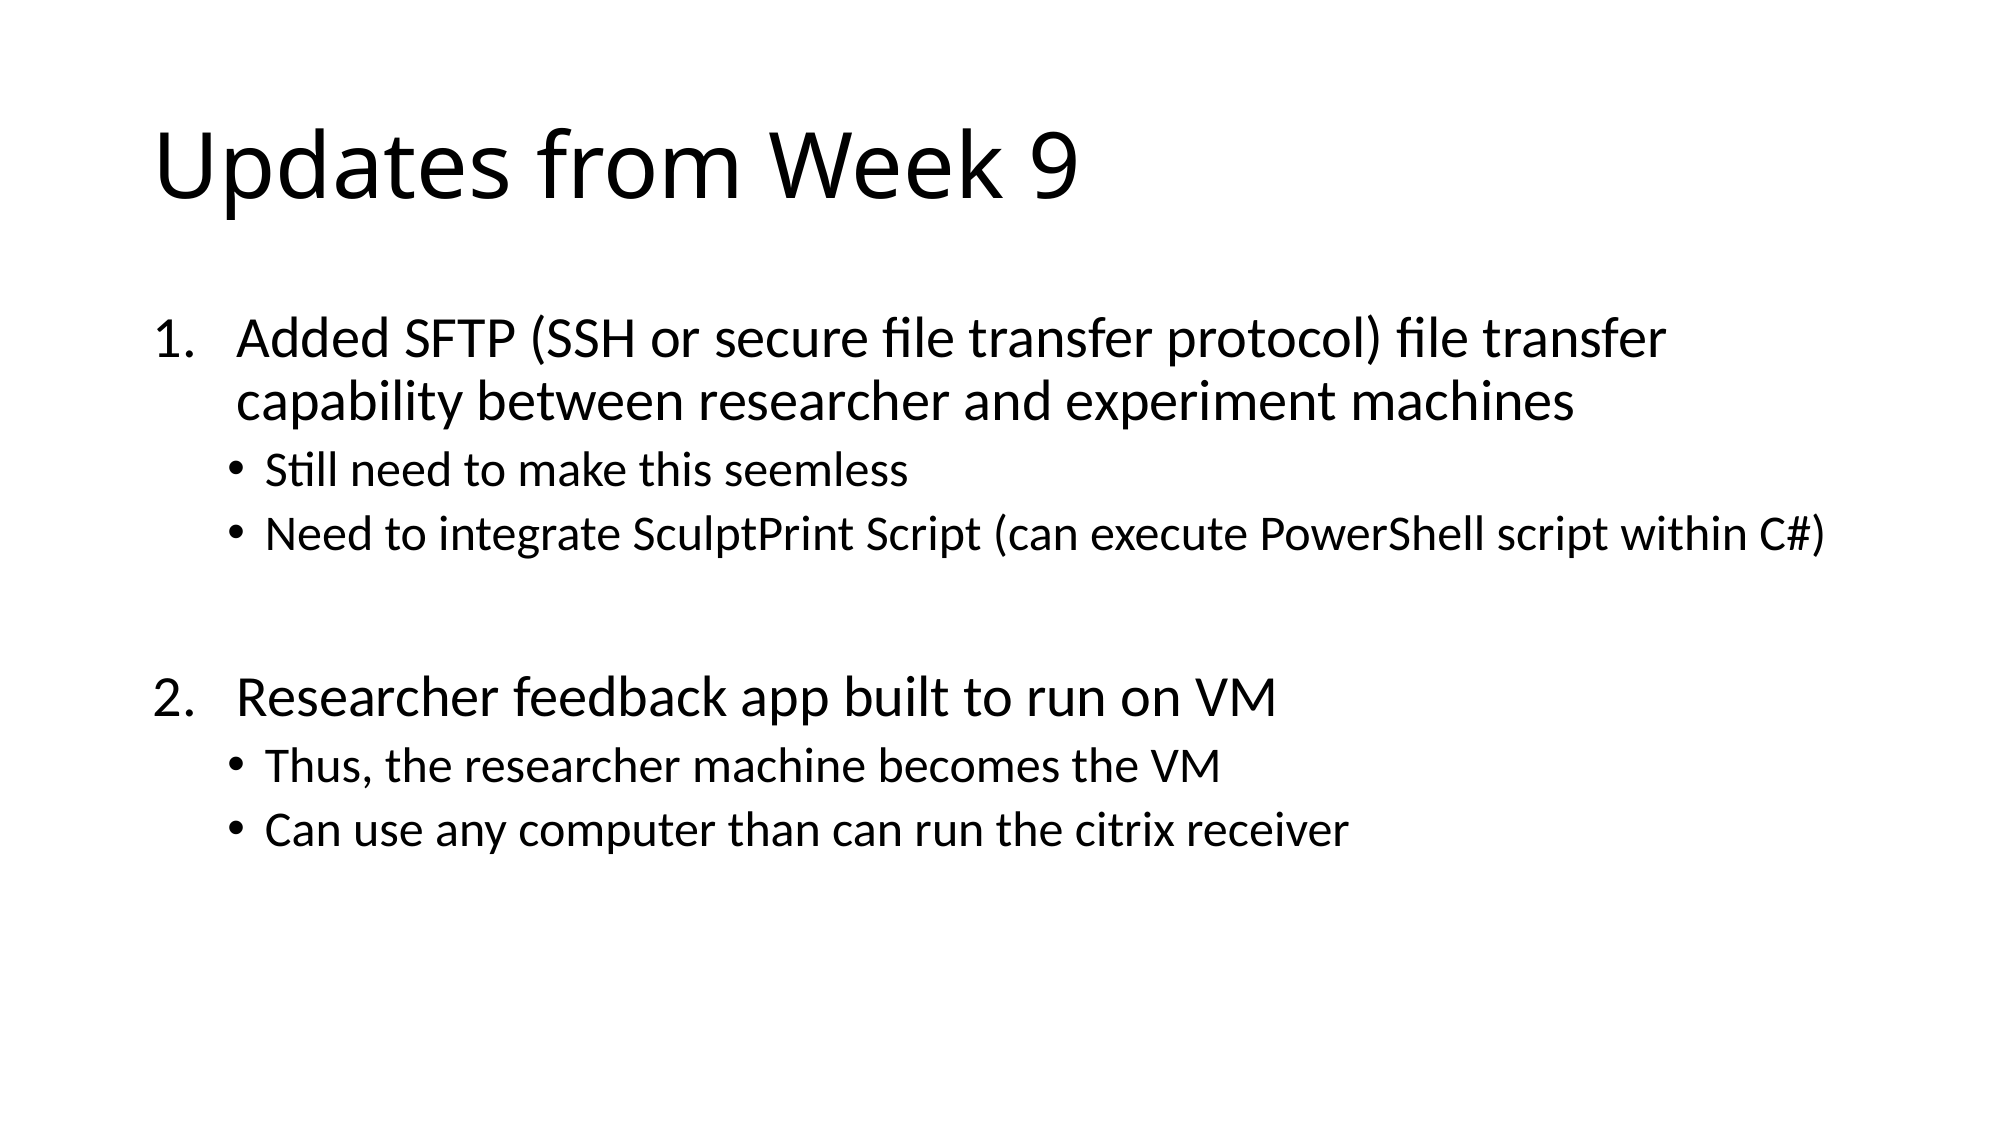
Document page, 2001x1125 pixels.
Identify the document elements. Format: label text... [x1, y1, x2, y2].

title Updates from Week 9 [137, 59, 1863, 278]
list Added SFTP (SSH or secure file transfer protocol) file transfer capability between researcher and experiment machines Still need to make this seemless Need to integrate SculptPrint Script (can execute PowerShell script within C#) Researcher feedback app built to run on VM Thus, the researcher machine becomes the VM Can use any computer than can run the citrix receiver [137, 299, 1863, 1014]
